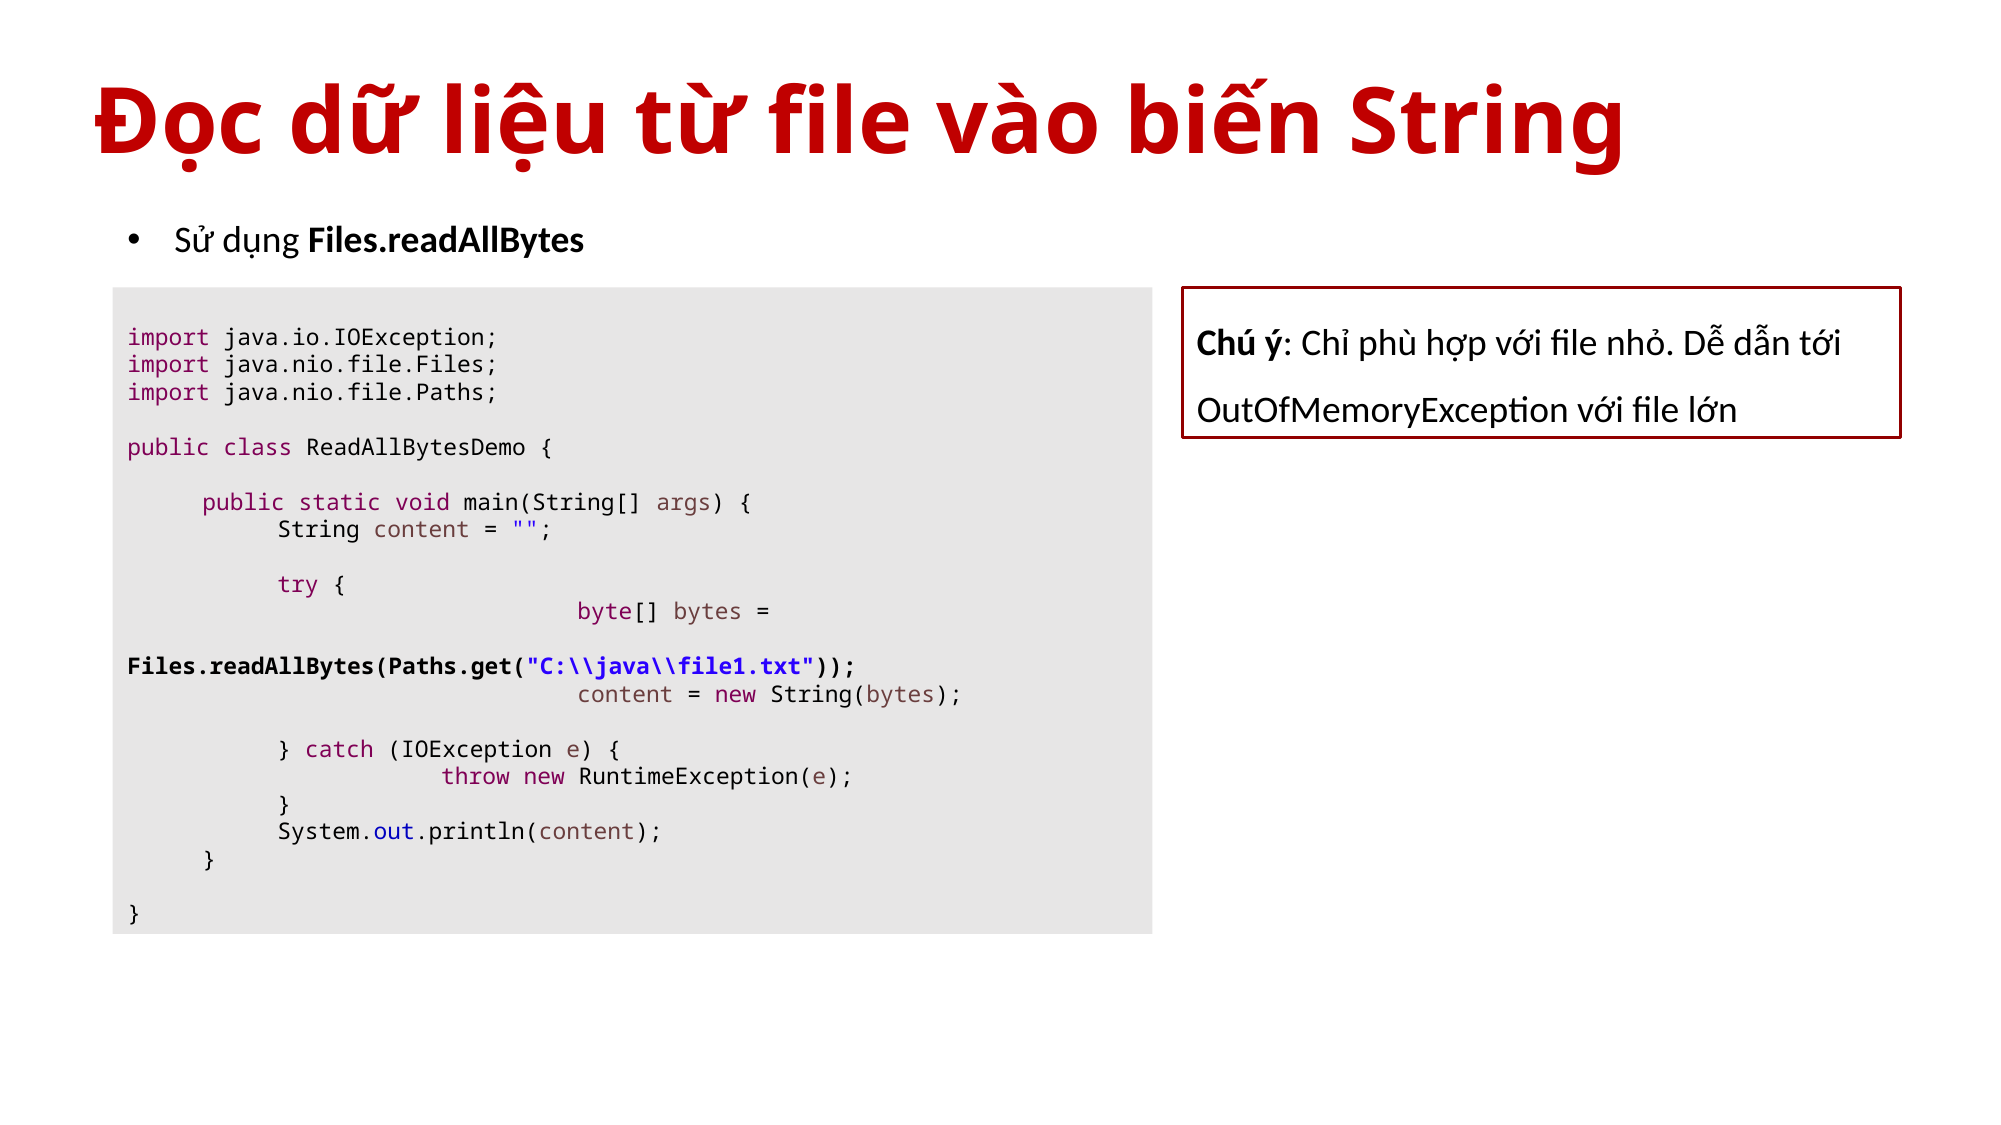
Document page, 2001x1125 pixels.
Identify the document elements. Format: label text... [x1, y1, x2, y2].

text_box Sử dụng Files.readAllBytes [112, 185, 1341, 268]
text_box import java.io.IOException; import java.nio.file.Files; import java.nio.file.Paths; public class ReadAllBytesDemo { public static void main(String[] args) { String content = ""; try { byte[] bytes = Files.readAllBytes(Paths.get("C:\\java\\file1.txt")); content = new String(bytes); } catch (IOException e) { throw new RuntimeException(e); } System.out.println(content); } } [112, 287, 1153, 934]
title Đọc dữ liệu từ file vào biến String [93, 66, 1789, 186]
text_box Chú ý: Chỉ phù hợp với file nhỏ. Dễ dẫn tới OutOfMemoryException với file lớn [1182, 287, 1901, 438]
